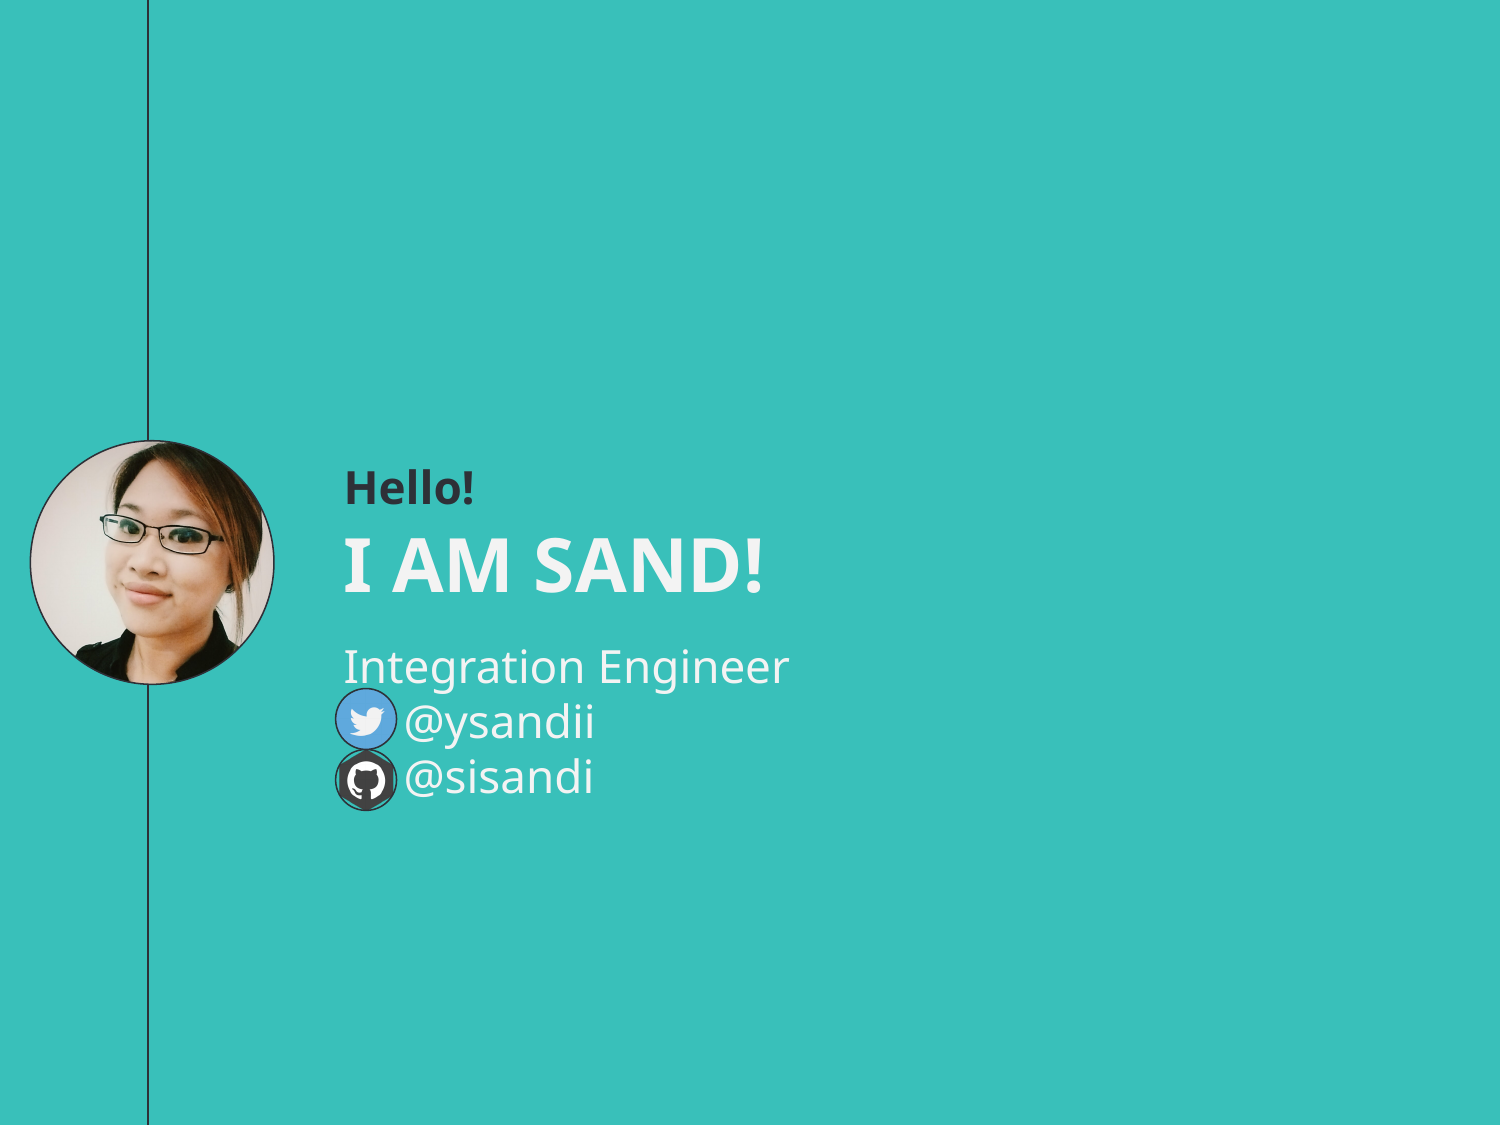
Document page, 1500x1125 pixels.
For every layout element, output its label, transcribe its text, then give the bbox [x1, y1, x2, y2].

list Integration Engineer @ysandii @sisandi [328, 622, 1449, 916]
picture [30, 440, 275, 685]
title Hello! [328, 275, 1423, 495]
subtitle I AM SAND! [328, 495, 1423, 622]
picture [335, 688, 397, 811]
